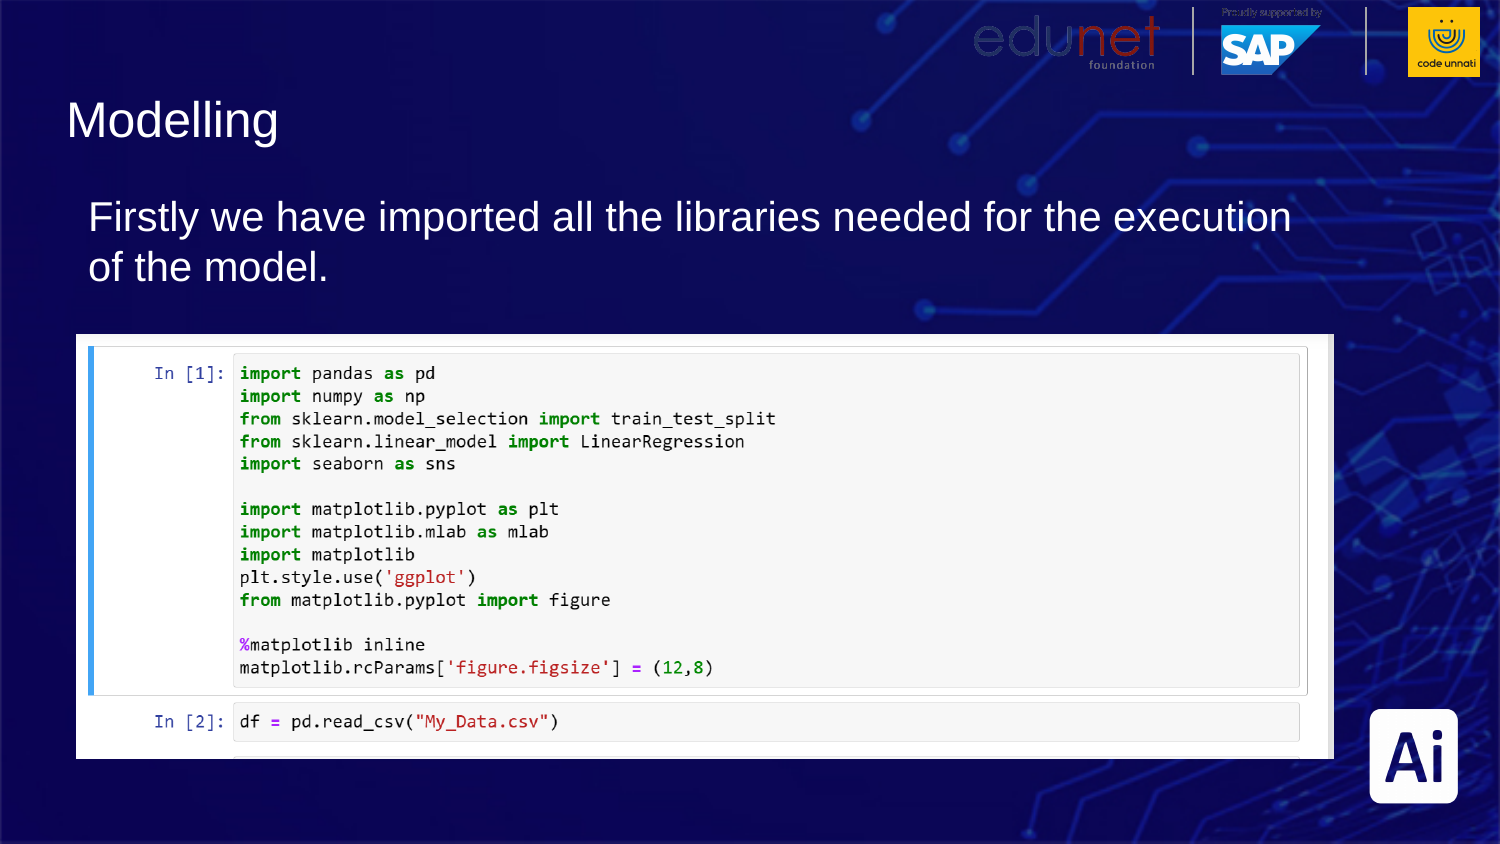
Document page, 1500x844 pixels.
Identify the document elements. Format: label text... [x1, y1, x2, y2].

picture [0, 0, 1500, 844]
text_box Firstly we have imported all the libraries needed for the execution of the model. [73, 182, 1333, 333]
title Modelling [51, 72, 1449, 167]
